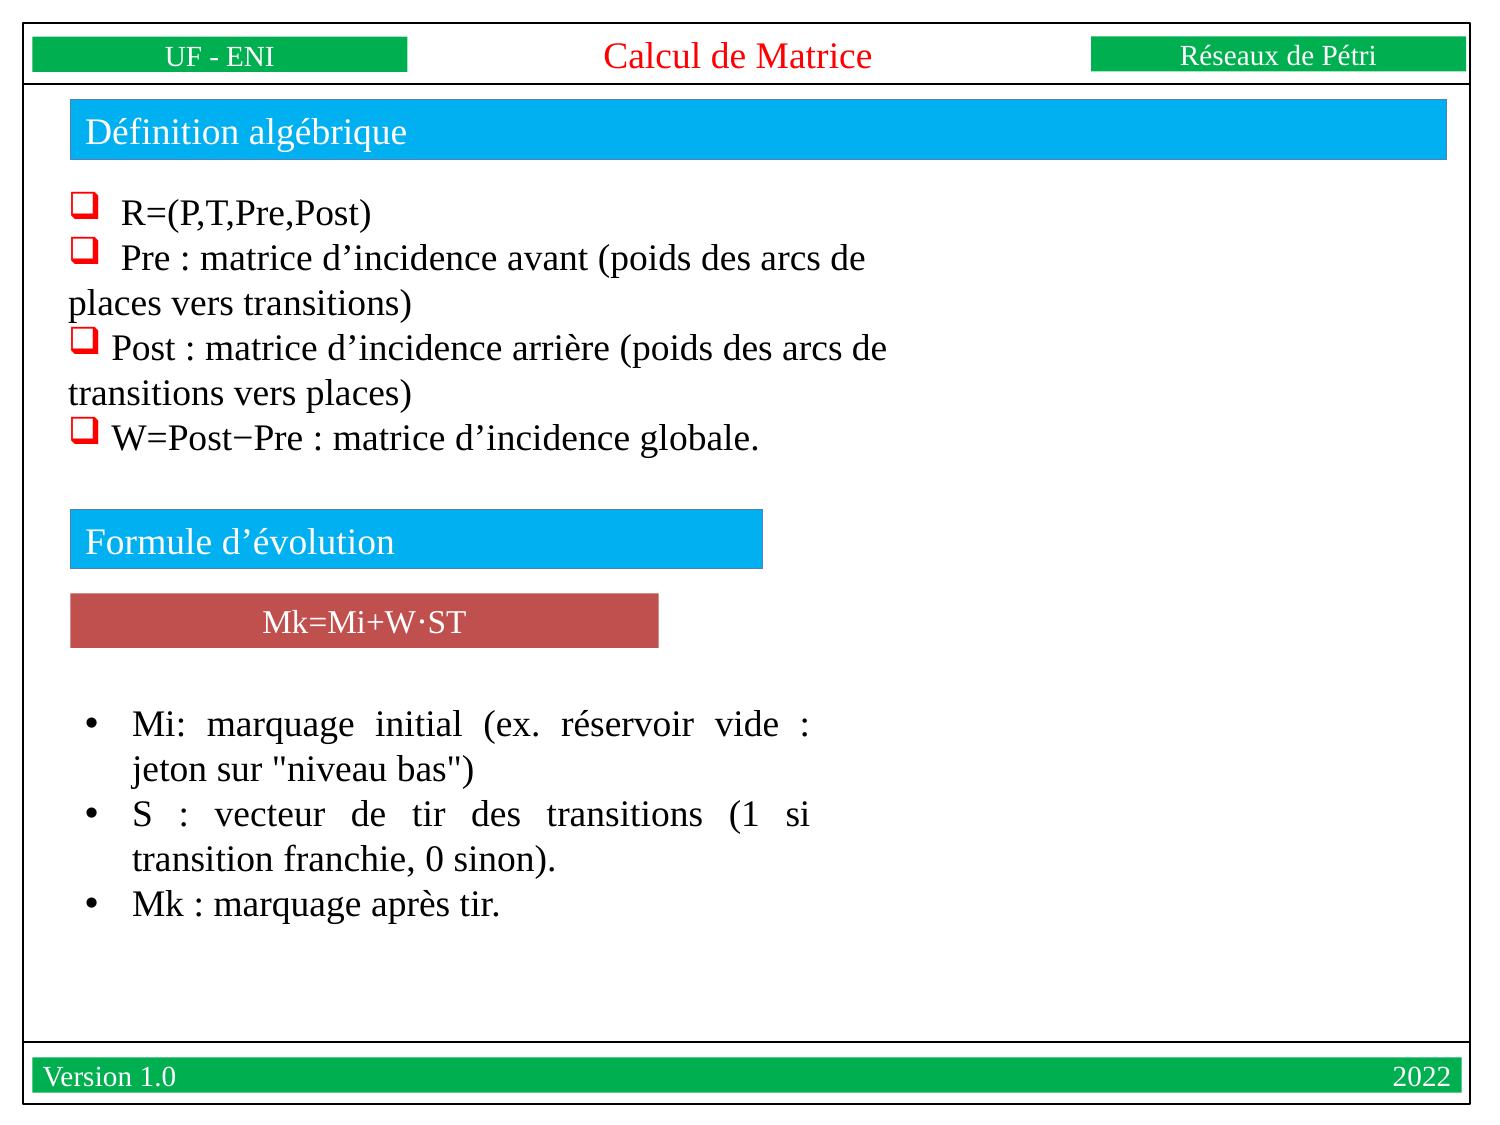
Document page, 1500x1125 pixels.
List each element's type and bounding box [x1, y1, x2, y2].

text_box [23, 23, 1471, 1105]
